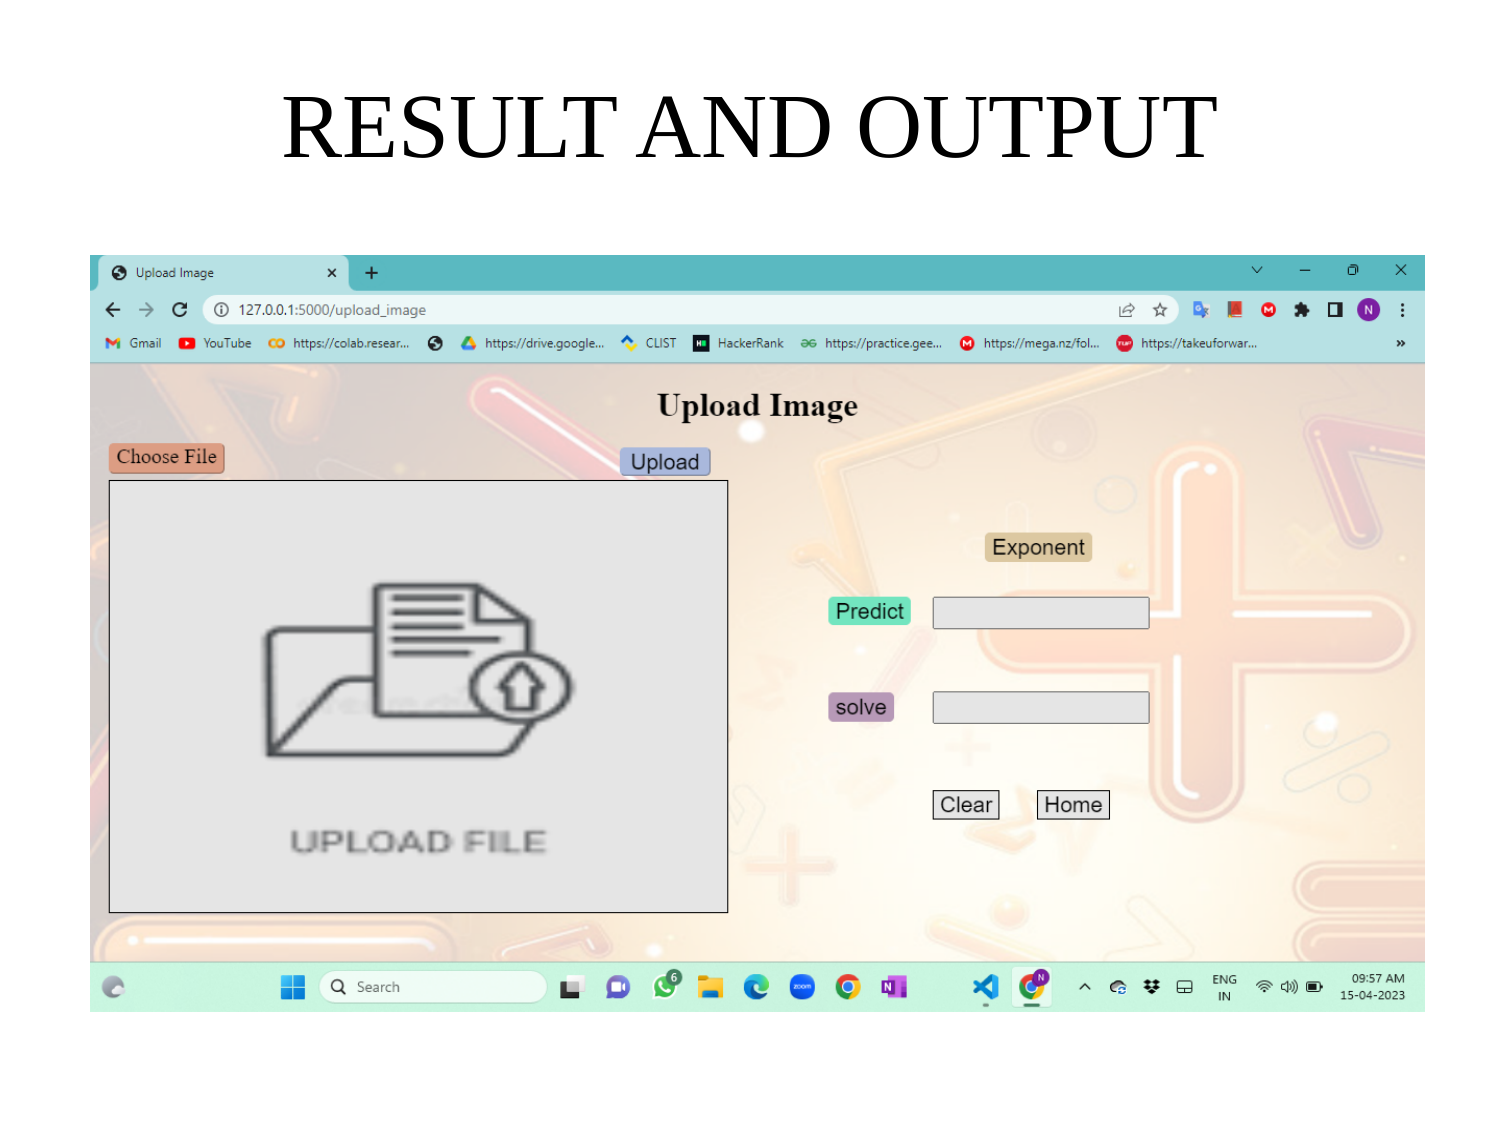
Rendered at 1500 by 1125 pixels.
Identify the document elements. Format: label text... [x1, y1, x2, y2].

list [89, 255, 1426, 1012]
title RESULT AND OUTPUT [75, 45, 1425, 197]
